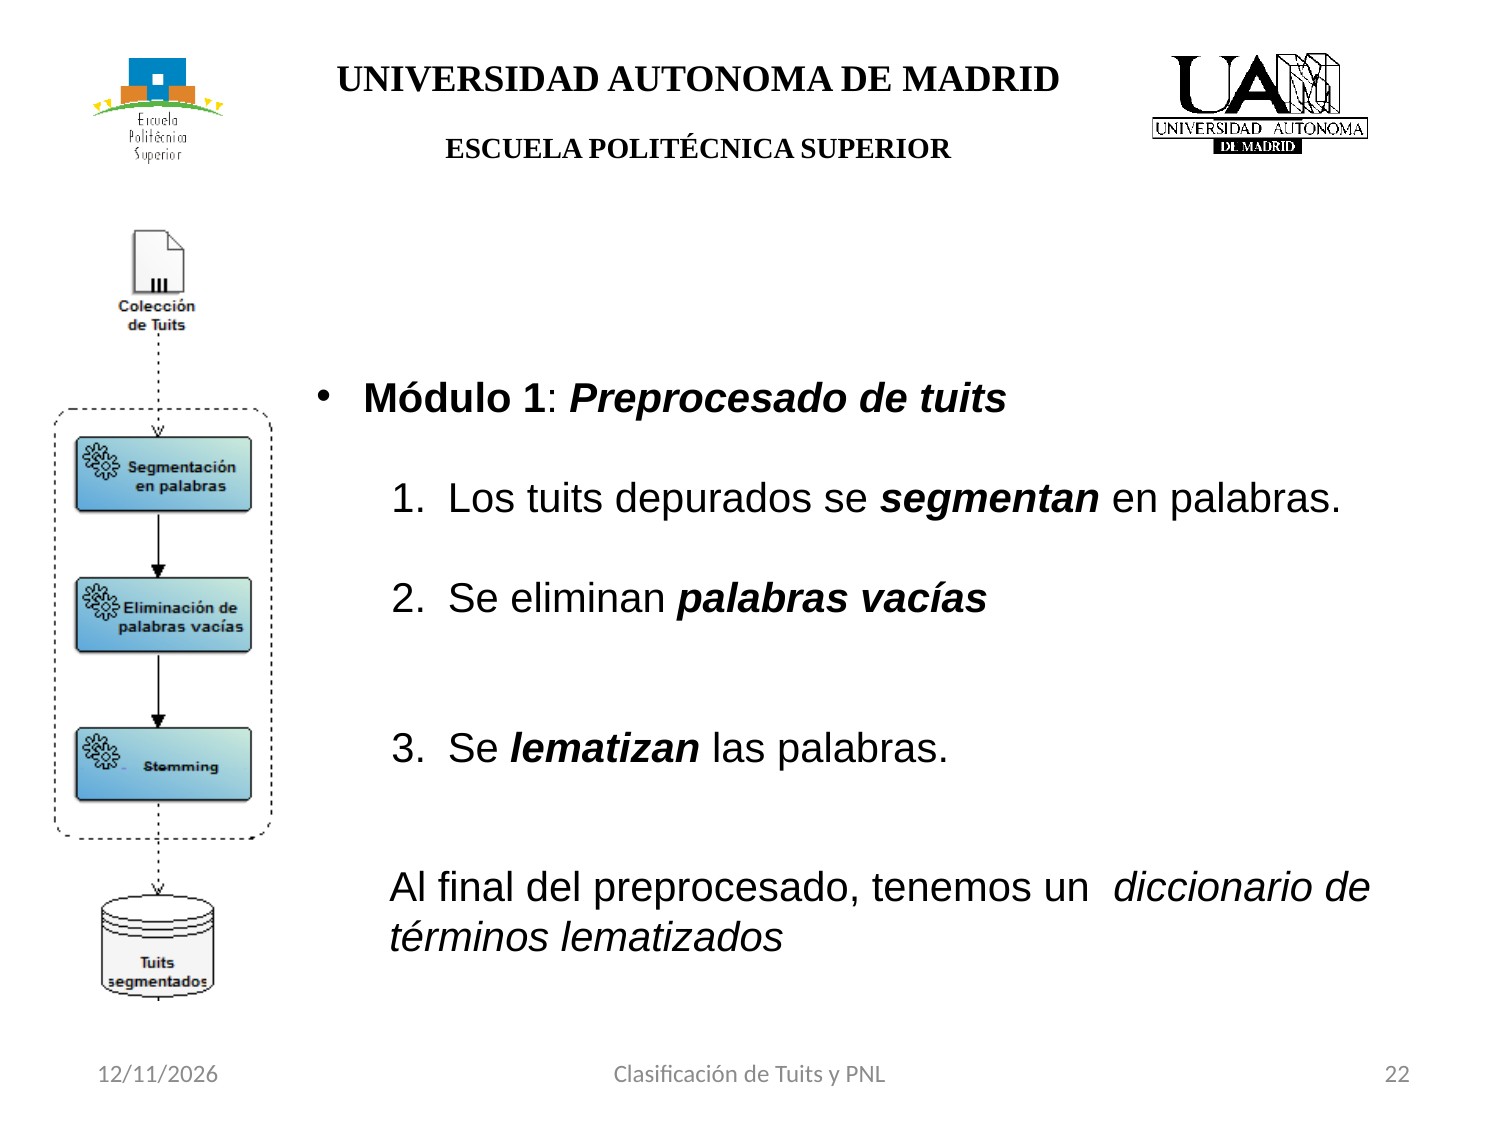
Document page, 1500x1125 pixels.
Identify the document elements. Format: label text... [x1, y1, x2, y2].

picture [153, 75, 163, 84]
picture [93, 58, 223, 164]
picture [1148, 46, 1372, 164]
text_box Módulo 1: Preprocesado de tuits Los tuits depurados se segmentan en palabras. Se eliminan palabras vacías Se lematizan las palabras. [310, 363, 1389, 778]
picture [45, 198, 307, 1001]
text_box Al final del preprocesado, tenemos un diccionario de términos lematizados [374, 852, 1389, 968]
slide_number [82, 1042, 432, 1103]
footer Clasificación de Tuits y PNL [512, 1042, 988, 1103]
slide_number 22 [1074, 1042, 1425, 1103]
